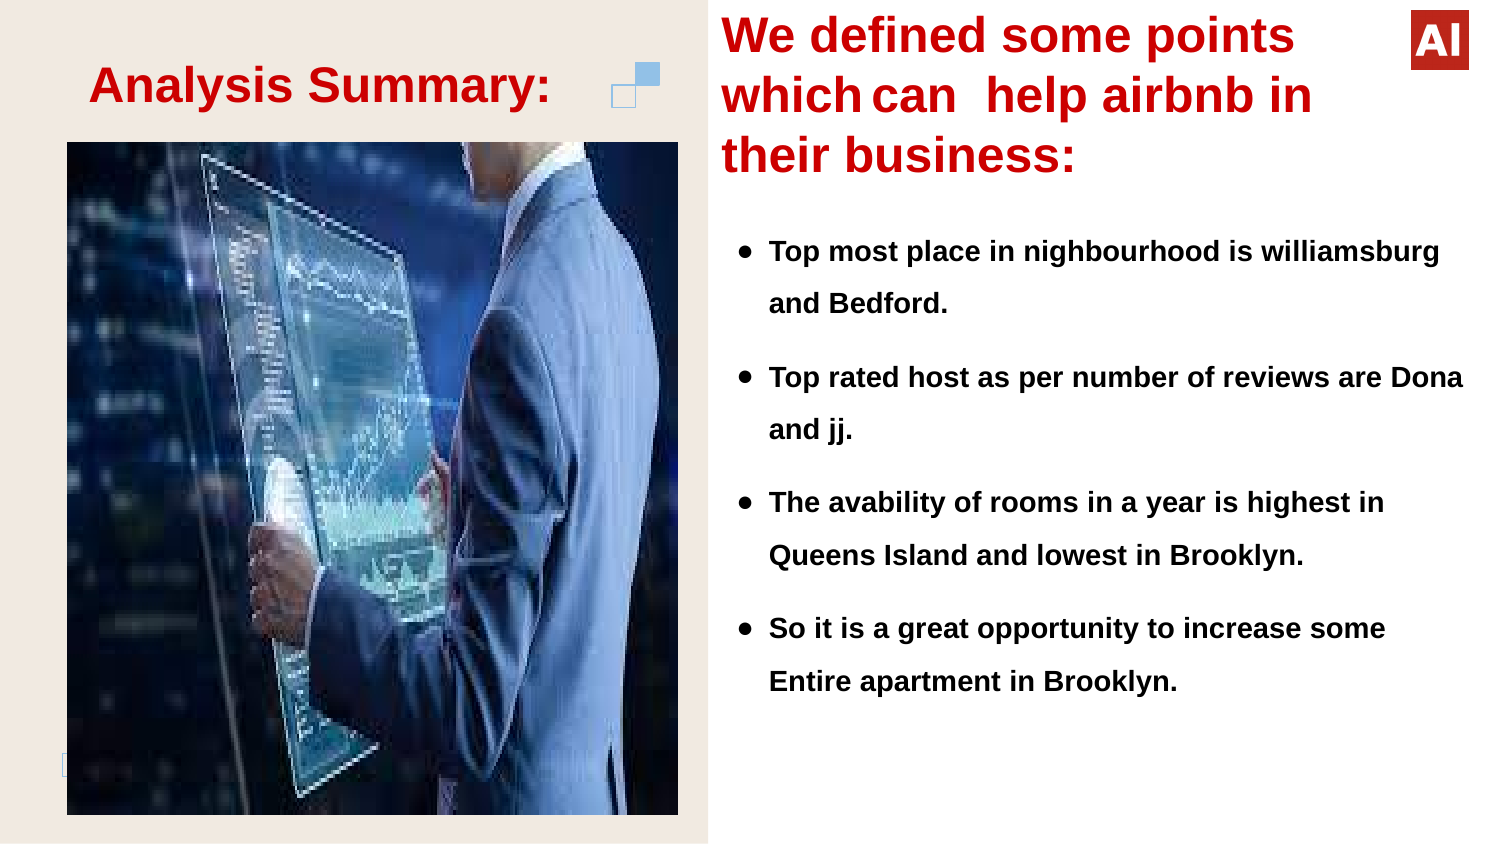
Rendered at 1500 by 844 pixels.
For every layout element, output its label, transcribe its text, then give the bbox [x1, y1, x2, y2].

text_box We defined some points which can help airbnb in their business: [721, 0, 1399, 183]
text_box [0, 0, 709, 844]
text_box Top most place in nighbourhood is williamsburg and Bedford. Top rated host as per number of reviews are Dona and jj. The avability of rooms in a year is highest in Queens Island and lowest in Brooklyn. So it is a great opportunity to increase some Entire apartment in Brooklyn. [734, 212, 1467, 771]
picture [66, 142, 679, 816]
picture [1411, 10, 1469, 70]
